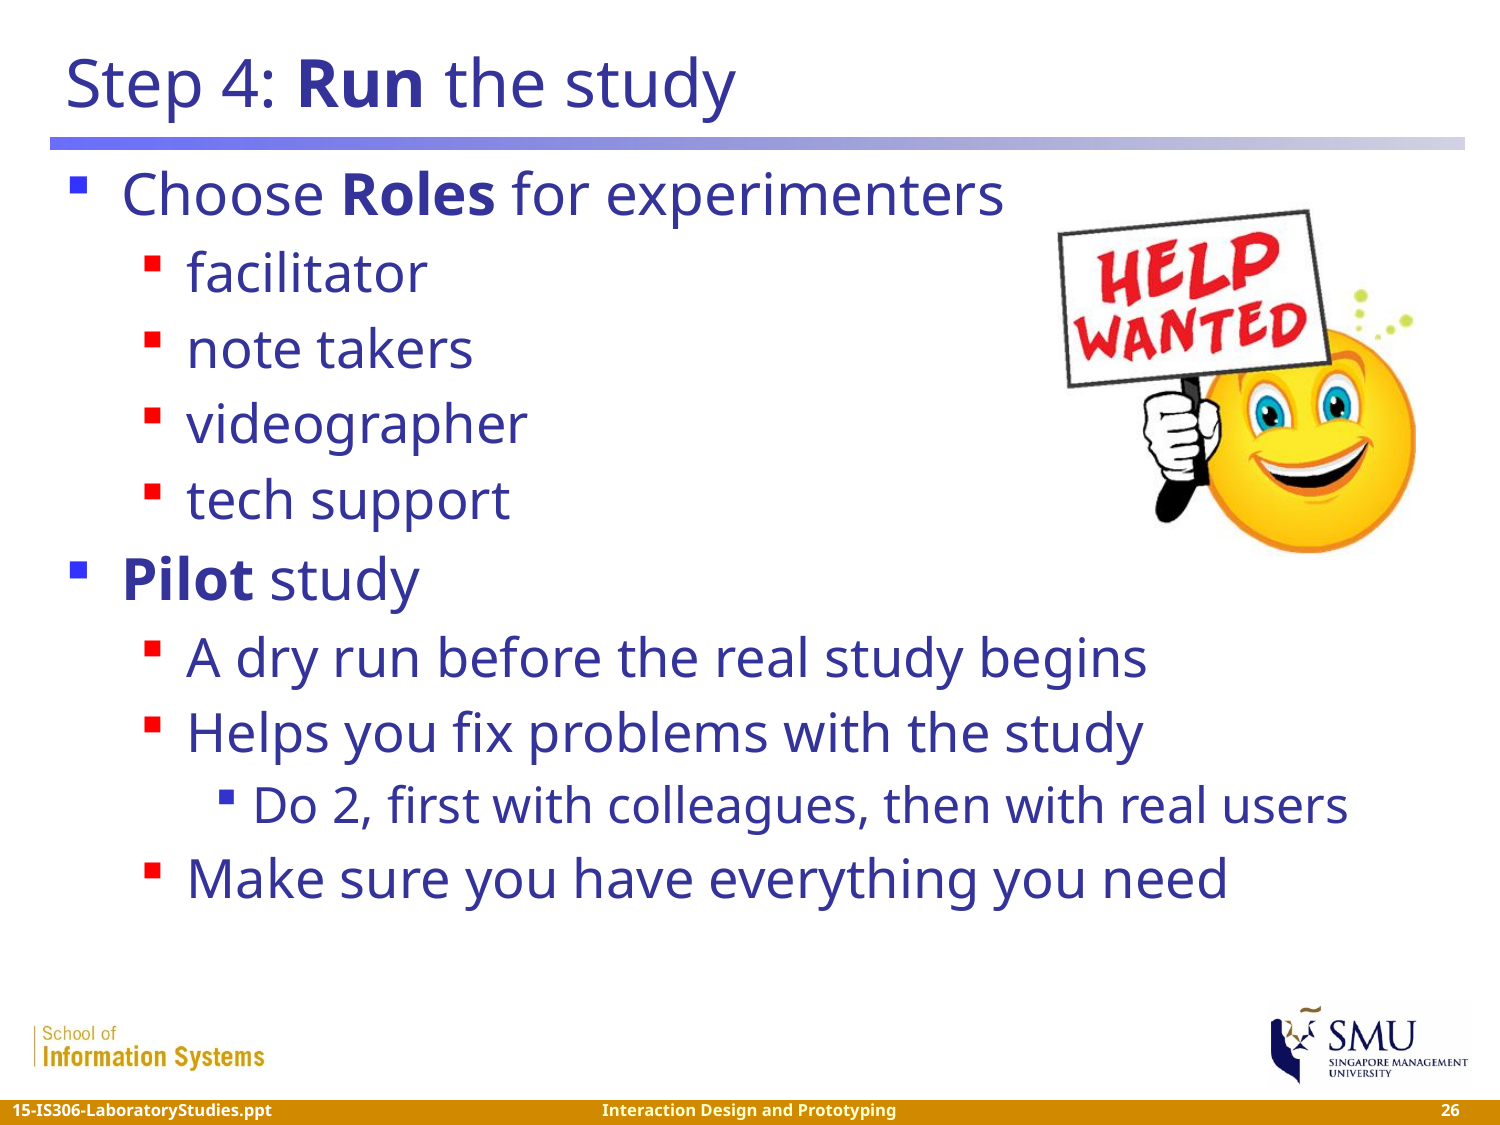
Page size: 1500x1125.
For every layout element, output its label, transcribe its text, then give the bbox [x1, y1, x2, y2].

picture [1267, 999, 1471, 1072]
slide_number 26 [1262, 1072, 1476, 1123]
footer Interaction Design and Prototyping [449, 1092, 1051, 1118]
list Choose Roles for experimenters facilitator note takers videographer tech support Pilot study A dry run before the real study begins Helps you fix problems with the study Do 2, first with colleagues, then with real users Make sure you have everything you need [50, 149, 1463, 1063]
title Step 4: Run the study [50, 24, 1463, 138]
picture [27, 1012, 268, 1073]
picture [1056, 201, 1416, 561]
